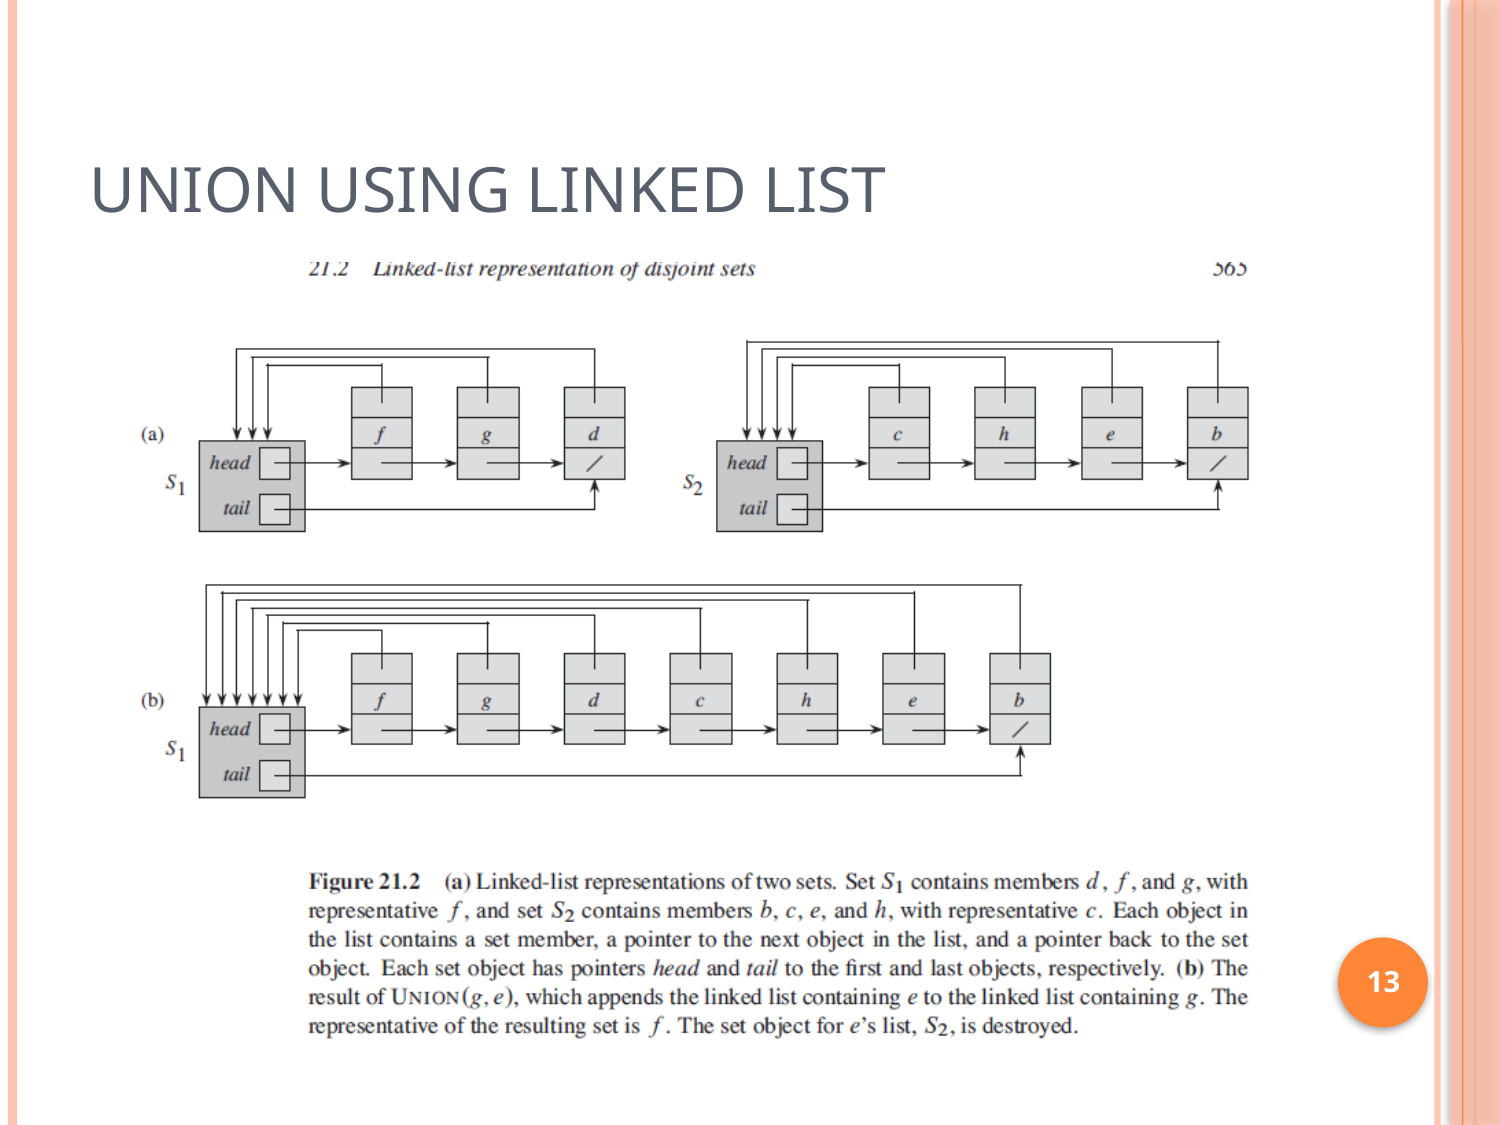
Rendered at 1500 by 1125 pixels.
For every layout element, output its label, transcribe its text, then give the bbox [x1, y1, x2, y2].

title Union using Linked List [75, 45, 1300, 233]
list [110, 261, 1264, 1063]
slide_number 13 [1333, 940, 1434, 1027]
